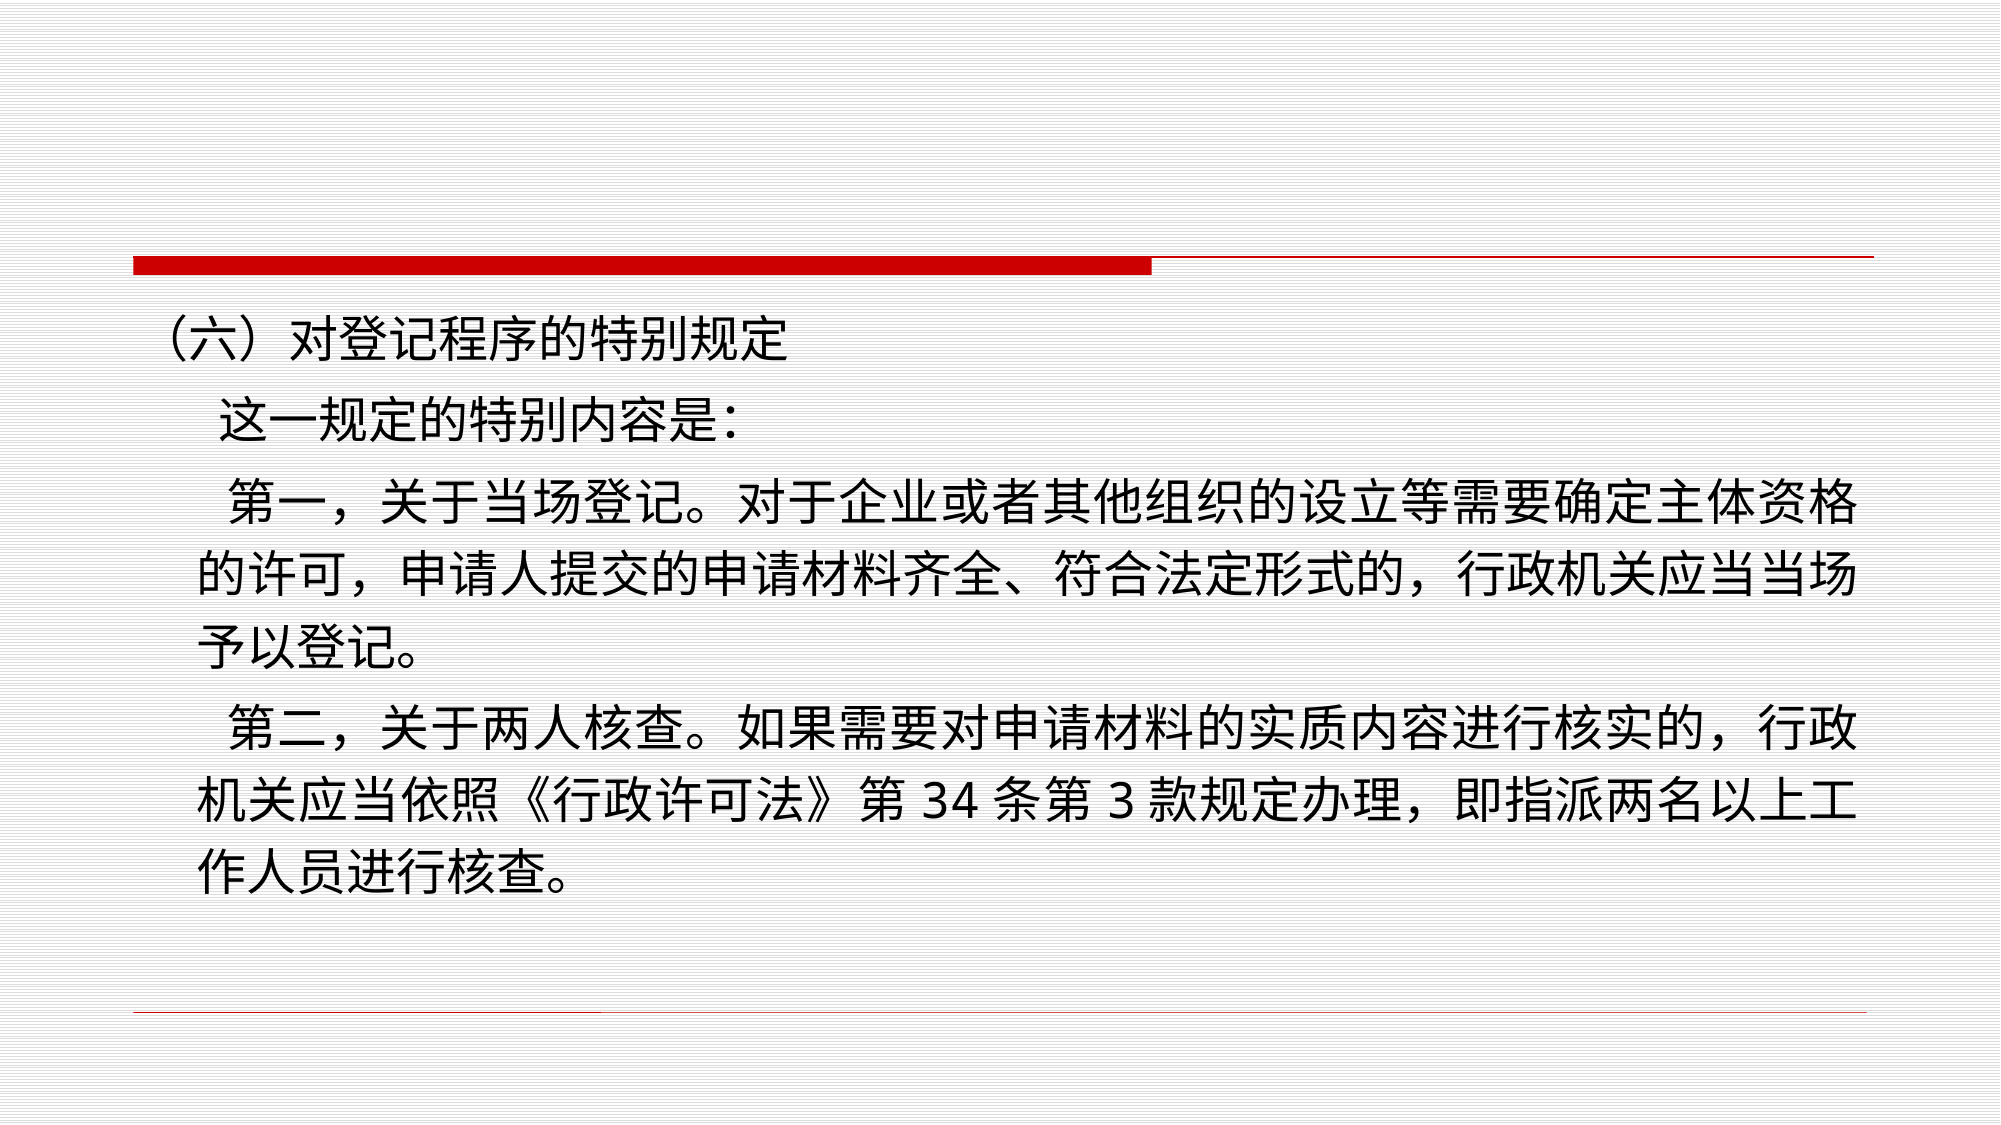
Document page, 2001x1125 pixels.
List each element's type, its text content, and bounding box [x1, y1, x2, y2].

list （六）对登记程序的特别规定 这一规定的特别内容是： 第一，关于当场登记。对于企业或者其他组织的设立等需要确定主体资格的许可，申请人提交的申请材料齐全、符合法定形式的，行政机关应当当场予以登记。 第二，关于两人核查。如果需要对申请材料的实质内容进行核实的，行政机关应当依照《行政许可法》第34条第3款规定办理，即指派两名以上工作人员进行核查。 [123, 287, 1875, 988]
